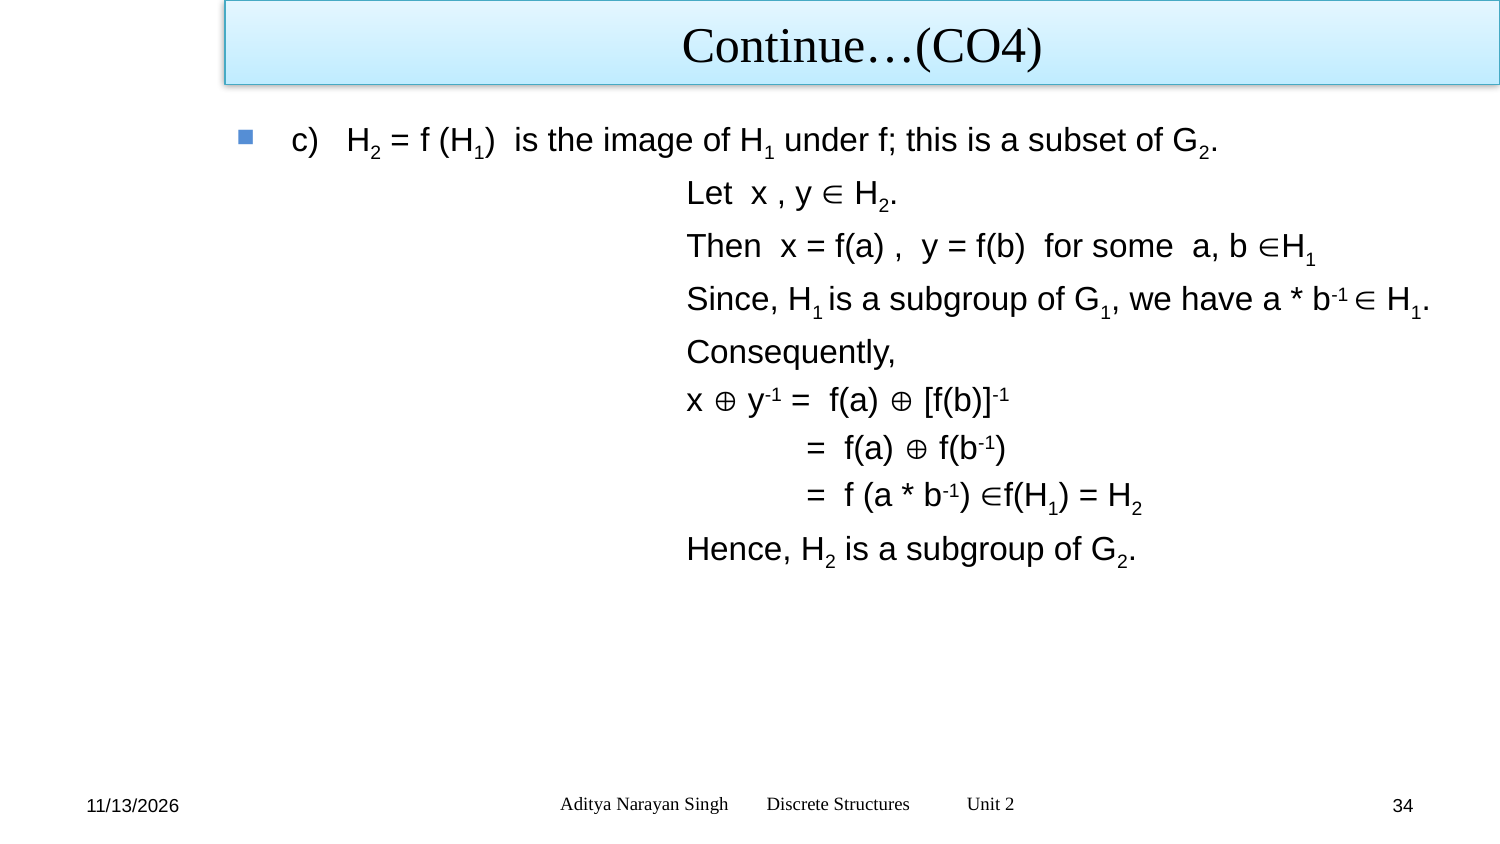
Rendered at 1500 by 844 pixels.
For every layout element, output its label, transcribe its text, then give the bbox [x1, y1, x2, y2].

slide_number 34 [1074, 782, 1425, 827]
text_box Continue…(CO4) [224, 0, 1500, 85]
list c) H2 = f (H1) is the image of H1 under f; this is a subset of G2. Let x , y  H2. Then x = f(a) , y = f(b) for some a, b H1 Since, H1 is a subgroup of G1, we have a * b-1  H1. Consequently, x  y-1 = f(a)  [f(b)]-1 = f(a)  f(b-1) = f (a * b-1) f(H1) = H2 Hence, H2 is a subgroup of G2. [225, 112, 1450, 709]
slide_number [75, 782, 425, 827]
footer Aditya Narayan Singh Discrete Structures Unit 2 [375, 780, 1200, 825]
